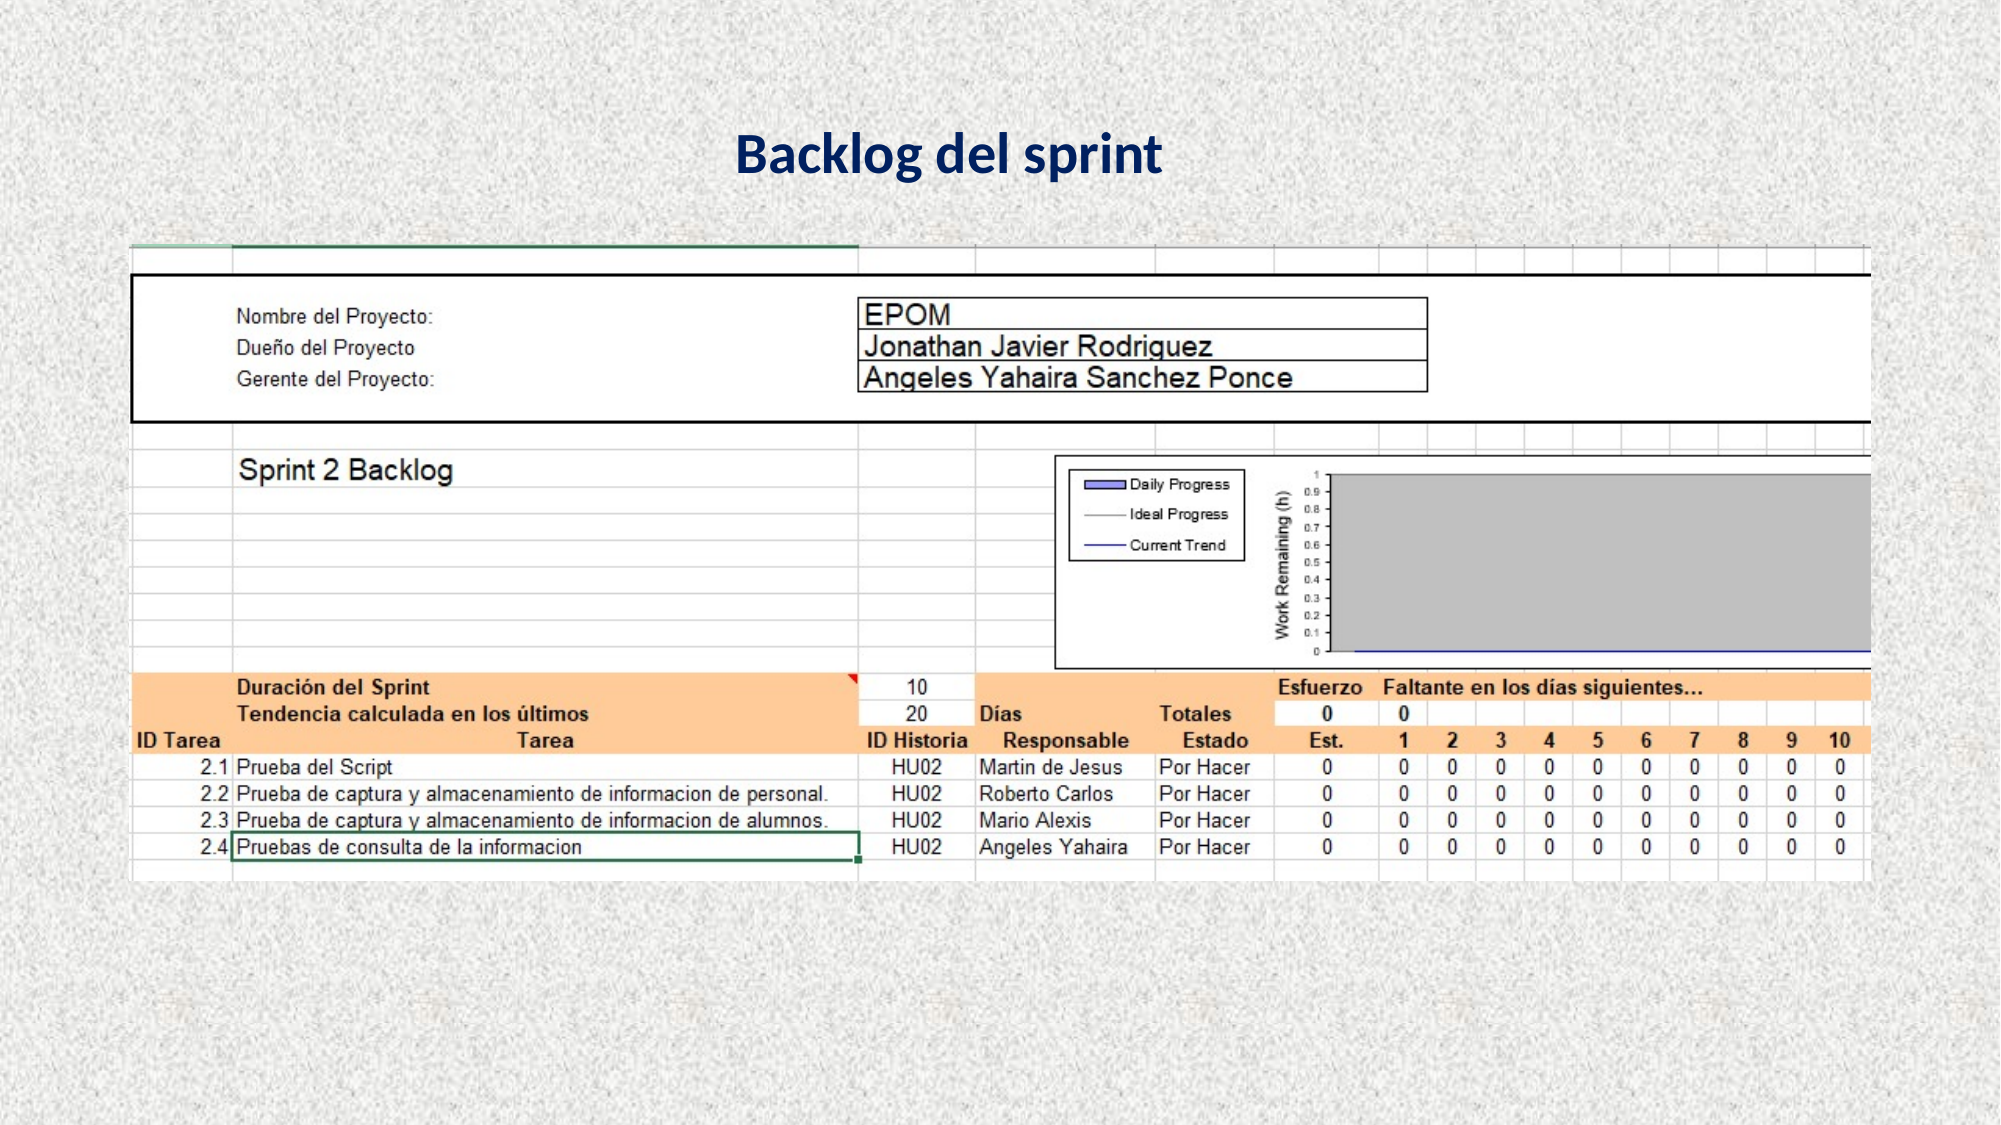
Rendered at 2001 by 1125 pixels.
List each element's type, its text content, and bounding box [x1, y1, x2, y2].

picture [0, 0, 2001, 1125]
text_box Backlog del sprint [721, 107, 1374, 193]
